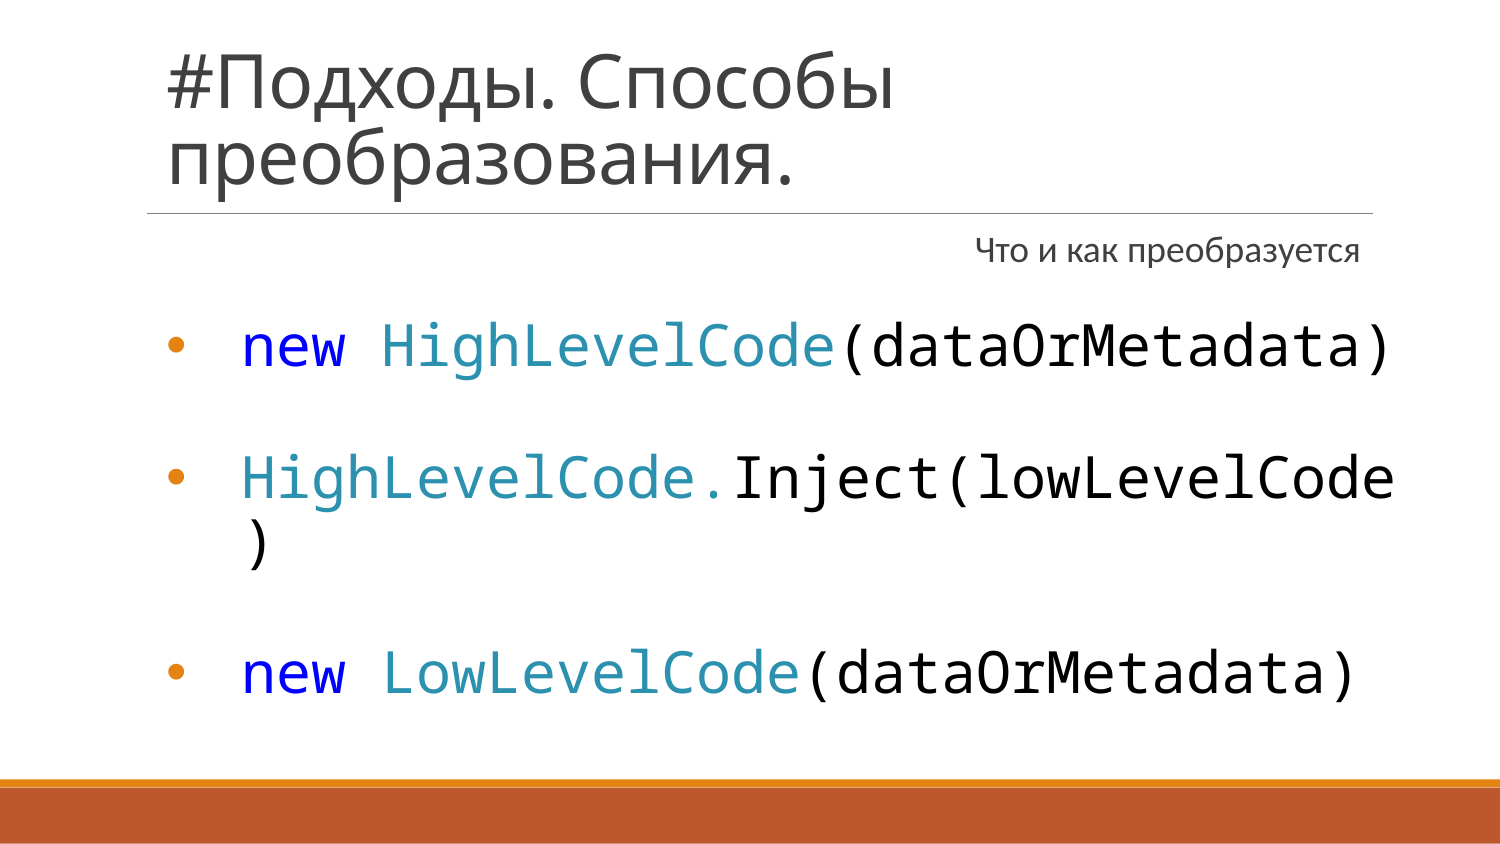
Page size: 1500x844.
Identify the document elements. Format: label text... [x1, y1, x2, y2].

text_box new HighLevelCode(dataOrMetadata) HighLevelCode.Inject(lowLevelCode) new LowLevelCode(dataOrMetadata) [151, 301, 1425, 728]
list Что и как преобразуется [75, 215, 1377, 284]
title #Подходы. Способы преобразования. [151, 74, 1377, 215]
